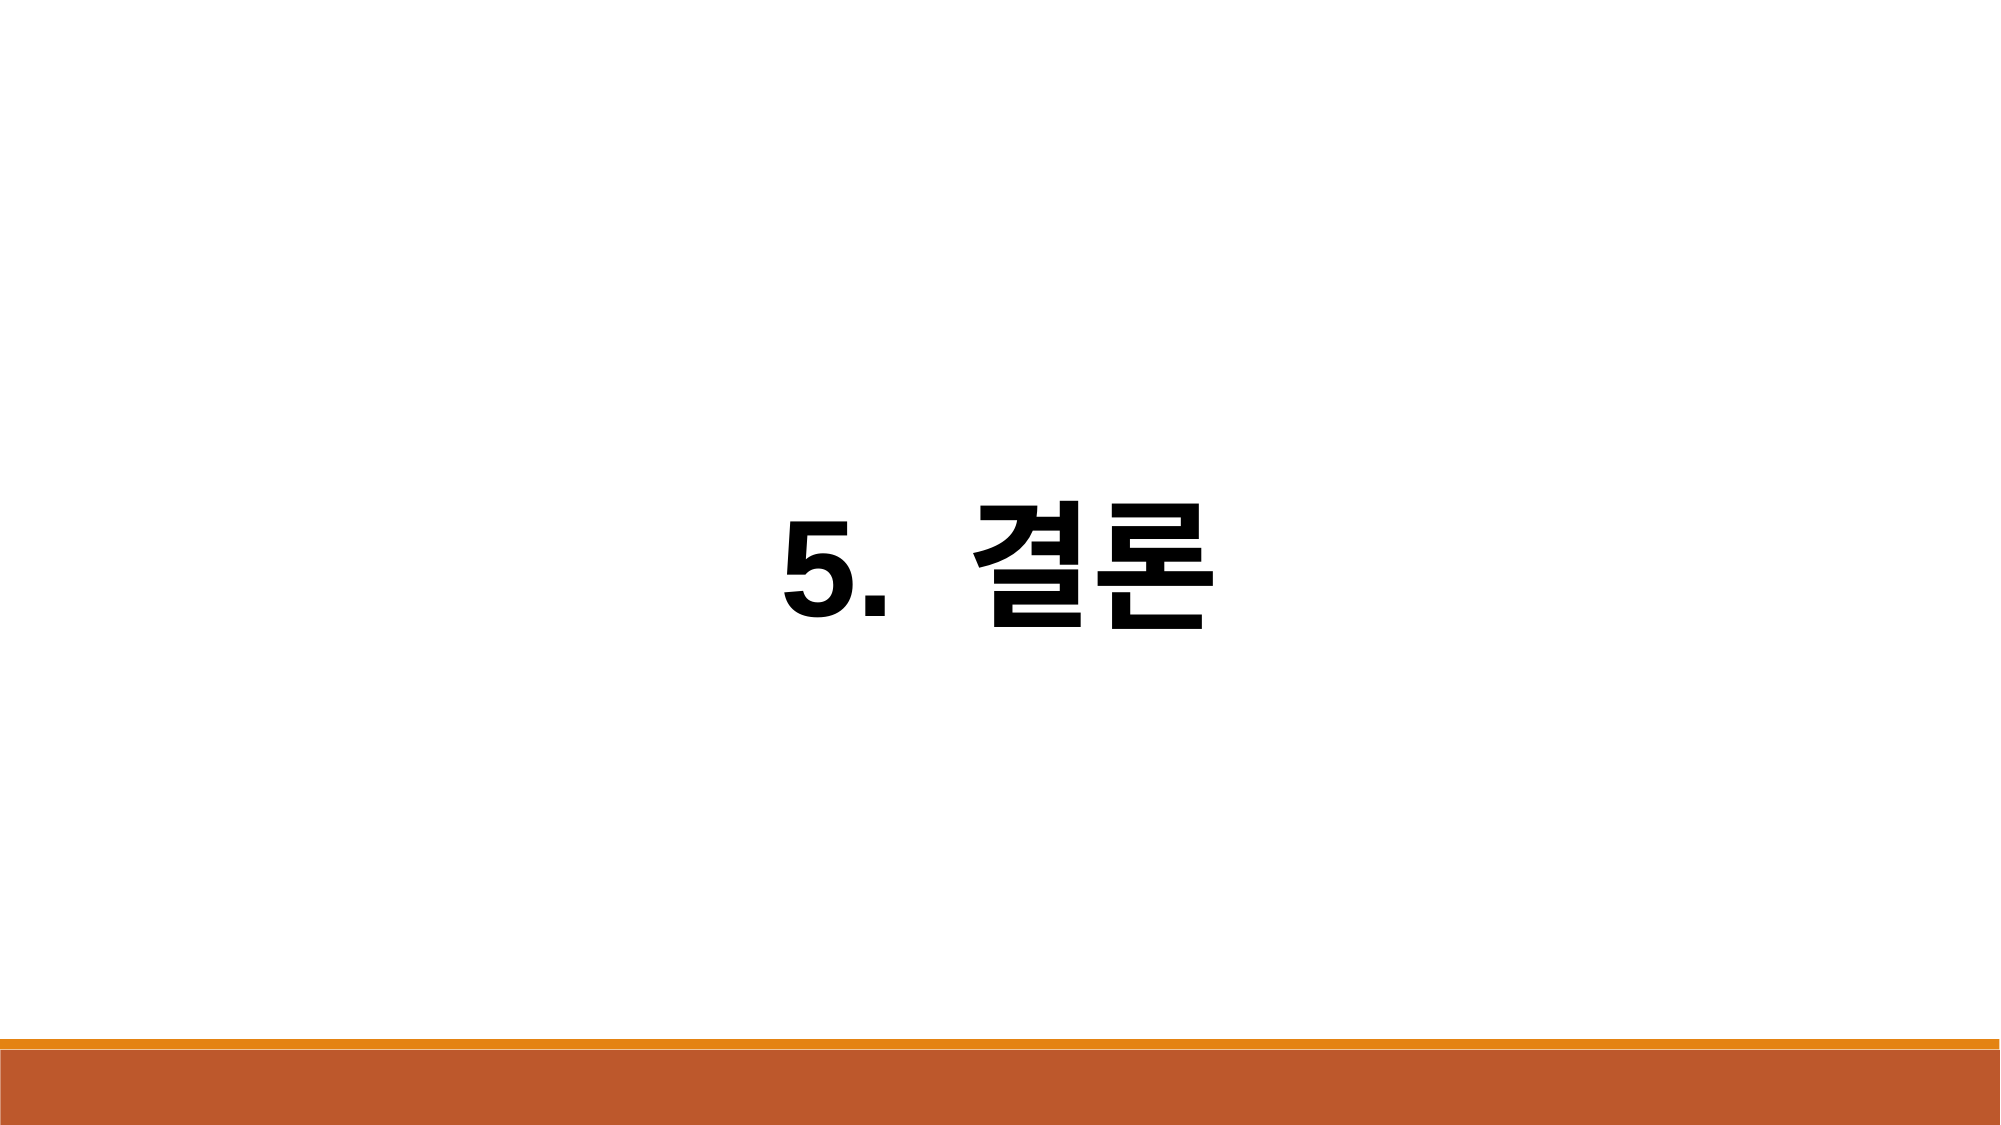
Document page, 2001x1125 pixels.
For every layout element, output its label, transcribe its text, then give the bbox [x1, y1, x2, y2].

text_box 5. 결론 [765, 471, 1235, 652]
